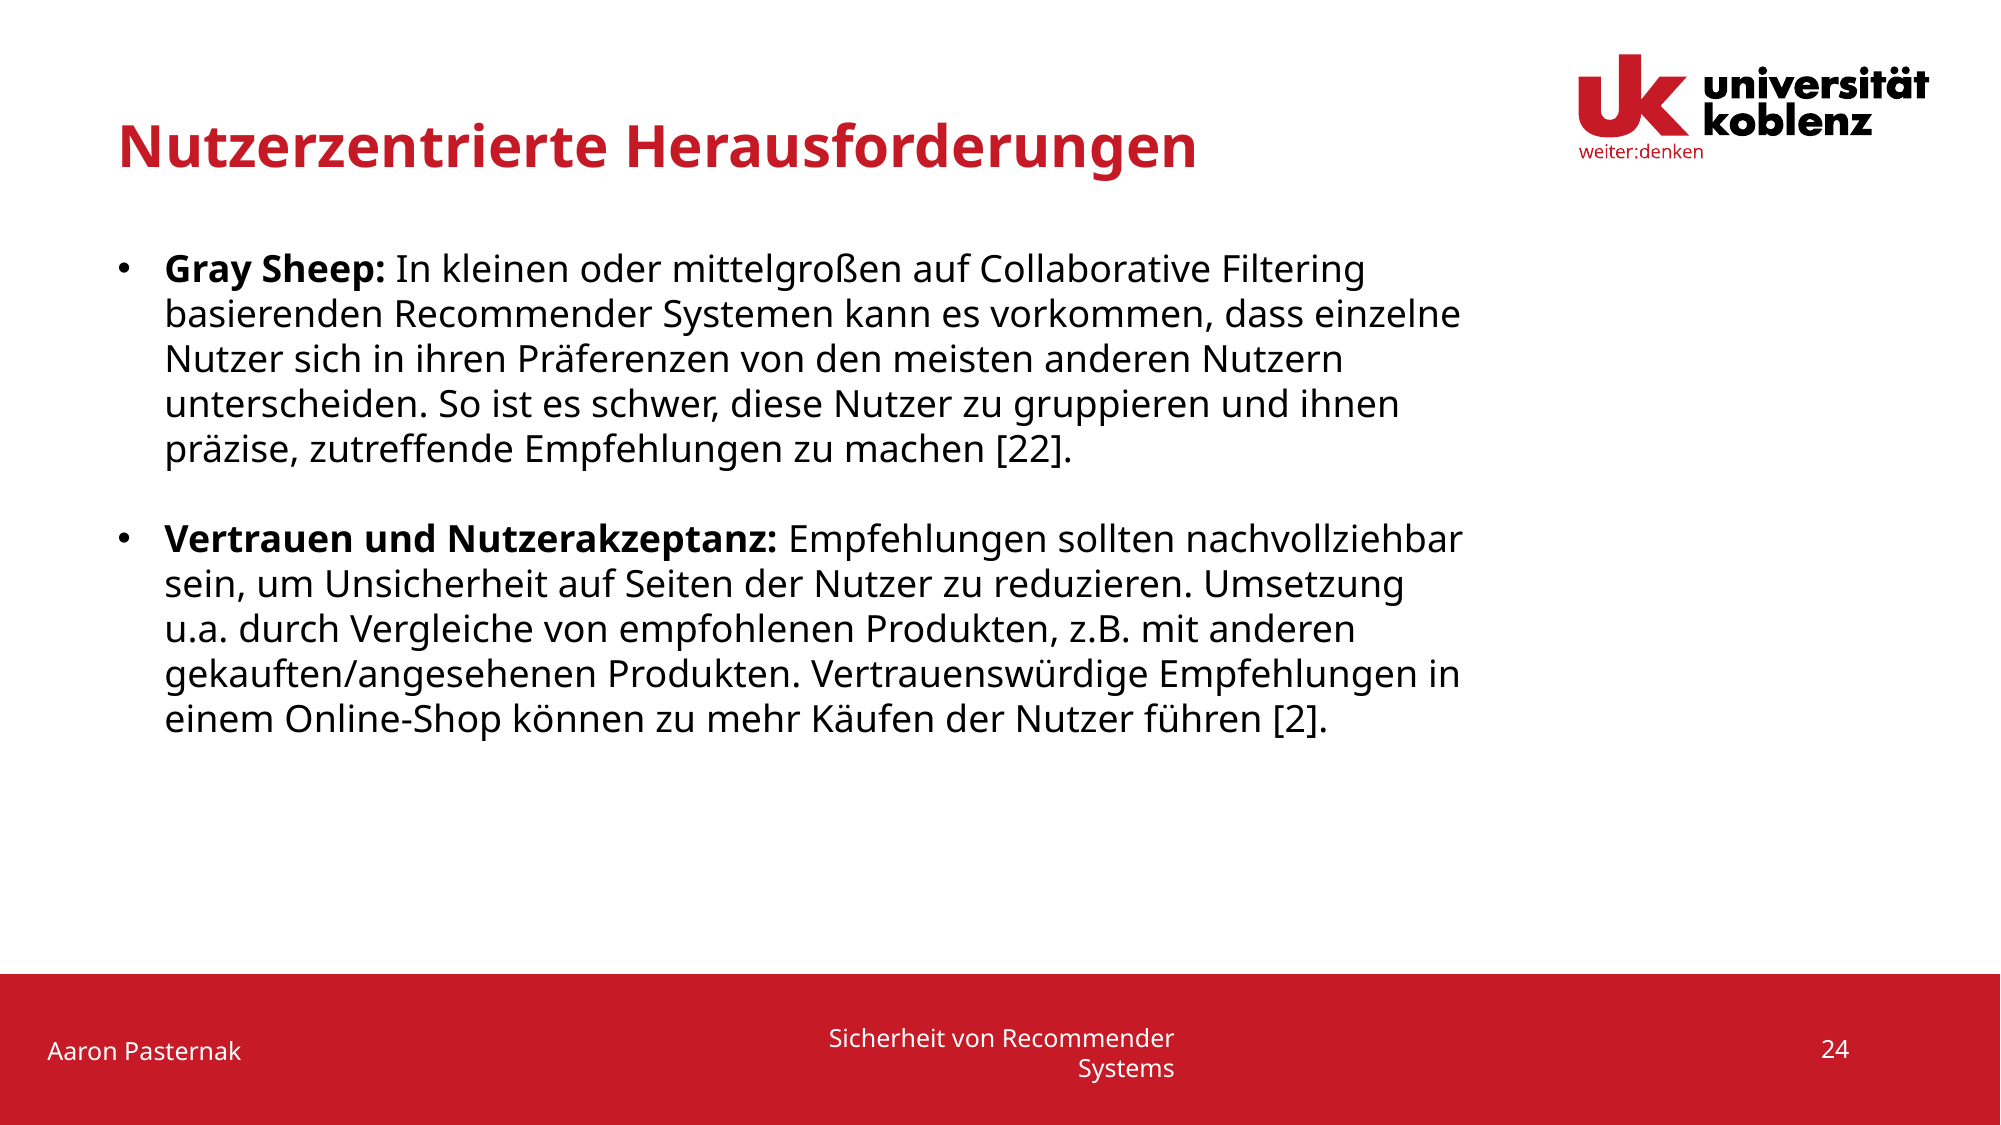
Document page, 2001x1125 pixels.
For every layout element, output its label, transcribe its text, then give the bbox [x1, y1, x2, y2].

picture [1577, 53, 1930, 160]
text_box Gray Sheep: In kleinen oder mittelgroßen auf Collaborative Filtering basierenden Recommender Systemen kann es vorkommen, dass einzelne Nutzer sich in ihren Präferenzen von den meisten anderen Nutzern unterscheiden. So ist es schwer, diese Nutzer zu gruppieren und ihnen präzise, zutreffende Empfehlungen zu machen [22]. Vertrauen und Nutzerakzeptanz: Empfehlungen sollten nachvollziehbar sein, um Unsicherheit auf Seiten der Nutzer zu reduzieren. Umsetzung u.a. durch Vergleiche von empfohlenen Produkten, z.B. mit anderen gekauften/angesehenen Produkten. Vertrauenswürdige Empfehlungen in einem Online-Shop können zu mehr Käufen der Nutzer führen [2]. [102, 237, 1494, 917]
text_box [0, 974, 2000, 1125]
text_box Aaron Pasternak [0, 1020, 257, 1081]
text_box Sicherheit von Recommender Systems [740, 1022, 1191, 1083]
text_box 24 [1414, 1020, 1865, 1081]
title Nutzerzentrierte Herausforderungen [102, 59, 1828, 238]
